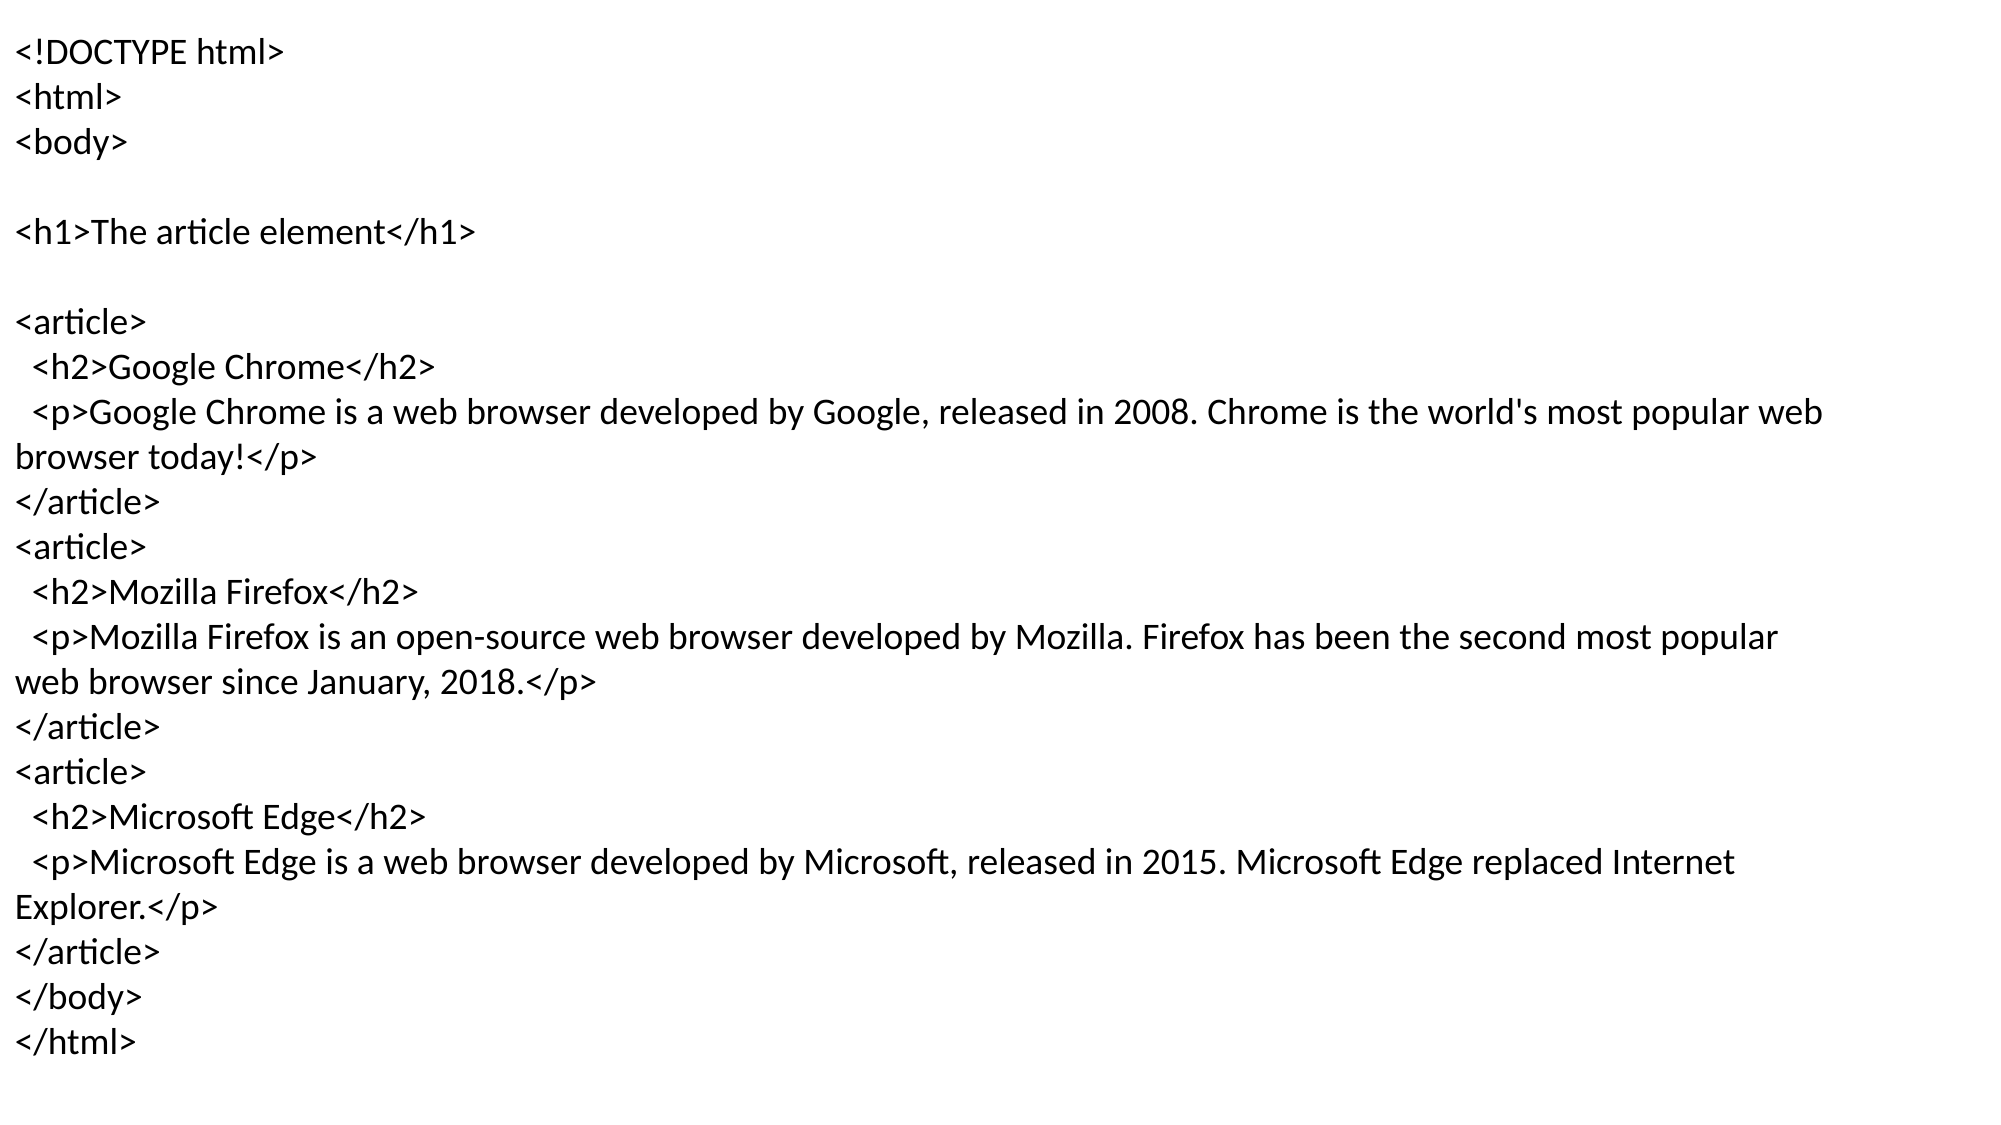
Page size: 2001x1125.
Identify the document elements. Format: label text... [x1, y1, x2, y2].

text_box <!DOCTYPE html> <html> <body> <h1>The article element</h1> <article> <h2>Google Chrome</h2> <p>Google Chrome is a web browser developed by Google, released in 2008. Chrome is the world's most popular web browser today!</p> </article> <article> <h2>Mozilla Firefox</h2> <p>Mozilla Firefox is an open-source web browser developed by Mozilla. Firefox has been the second most popular web browser since January, 2018.</p> </article> <article> <h2>Microsoft Edge</h2> <p>Microsoft Edge is a web browser developed by Microsoft, released in 2015. Microsoft Edge replaced Internet Explorer.</p> </article> </body> </html> [0, 19, 1867, 1114]
